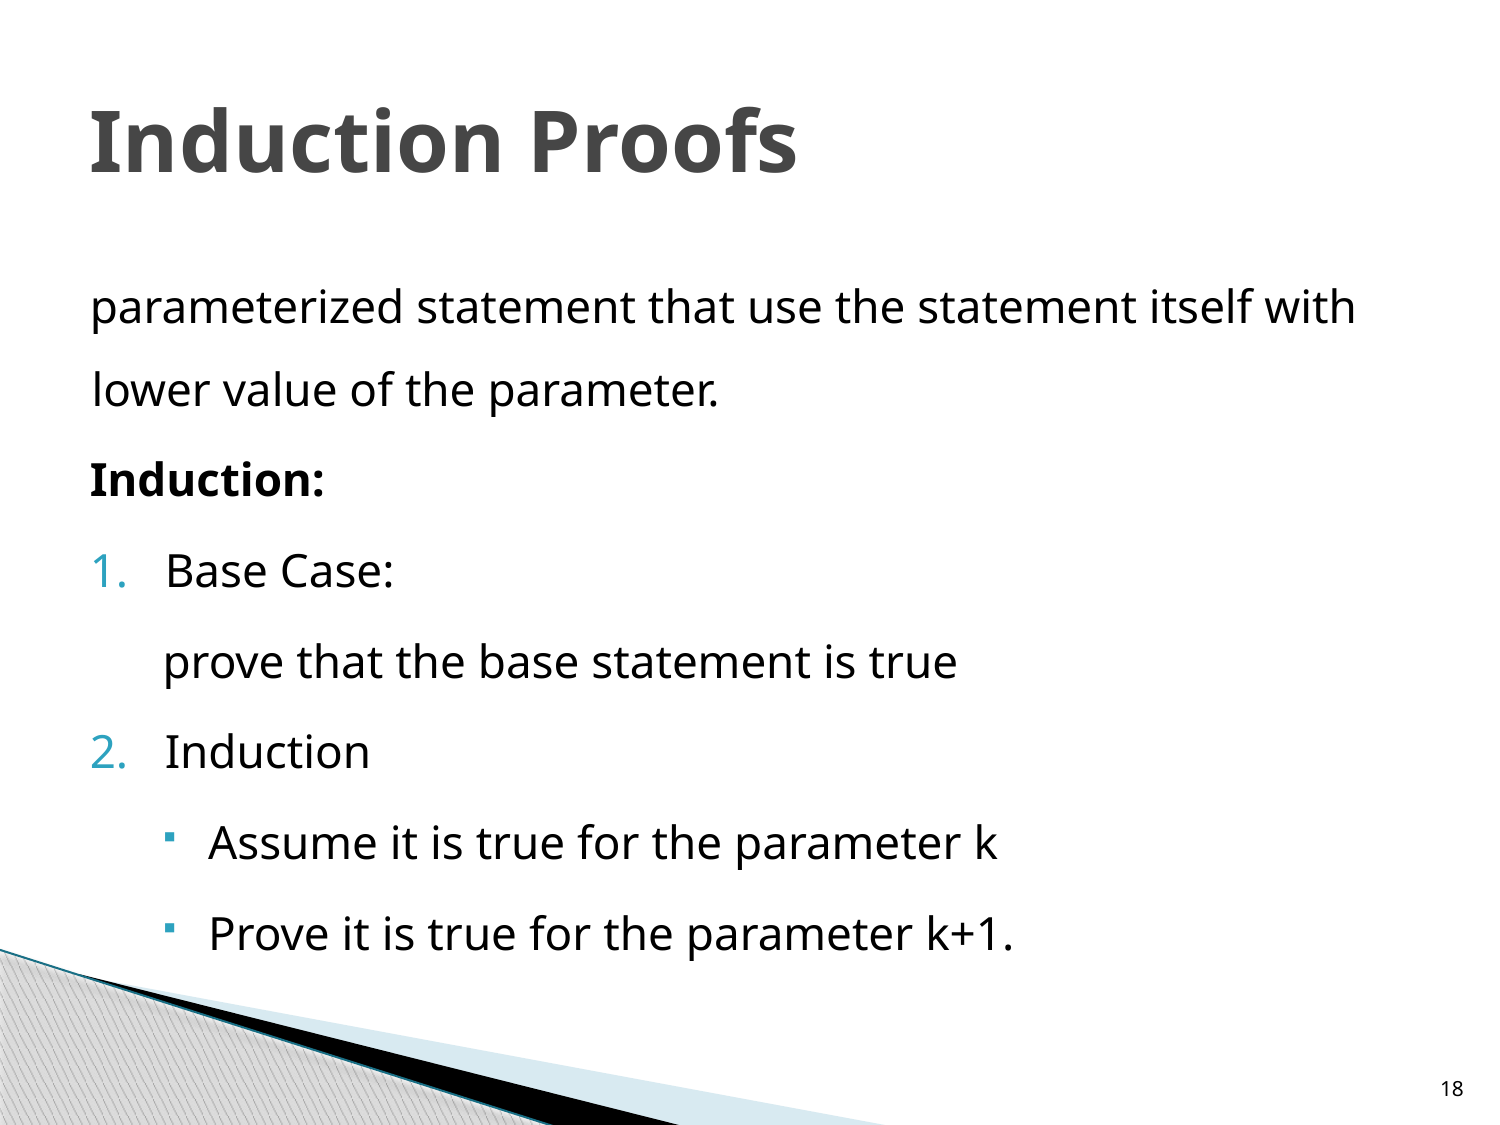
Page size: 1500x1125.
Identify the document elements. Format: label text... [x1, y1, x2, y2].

slide_number 18 [1418, 1051, 1479, 1112]
list parameterized statement that use the statement itself with lower value of the parameter. Induction: Base Case: prove that the base statement is true Induction Assume it is true for the parameter k Prove it is true for the parameter k+1. [75, 243, 1425, 1052]
title Induction Proofs [75, 45, 1425, 233]
